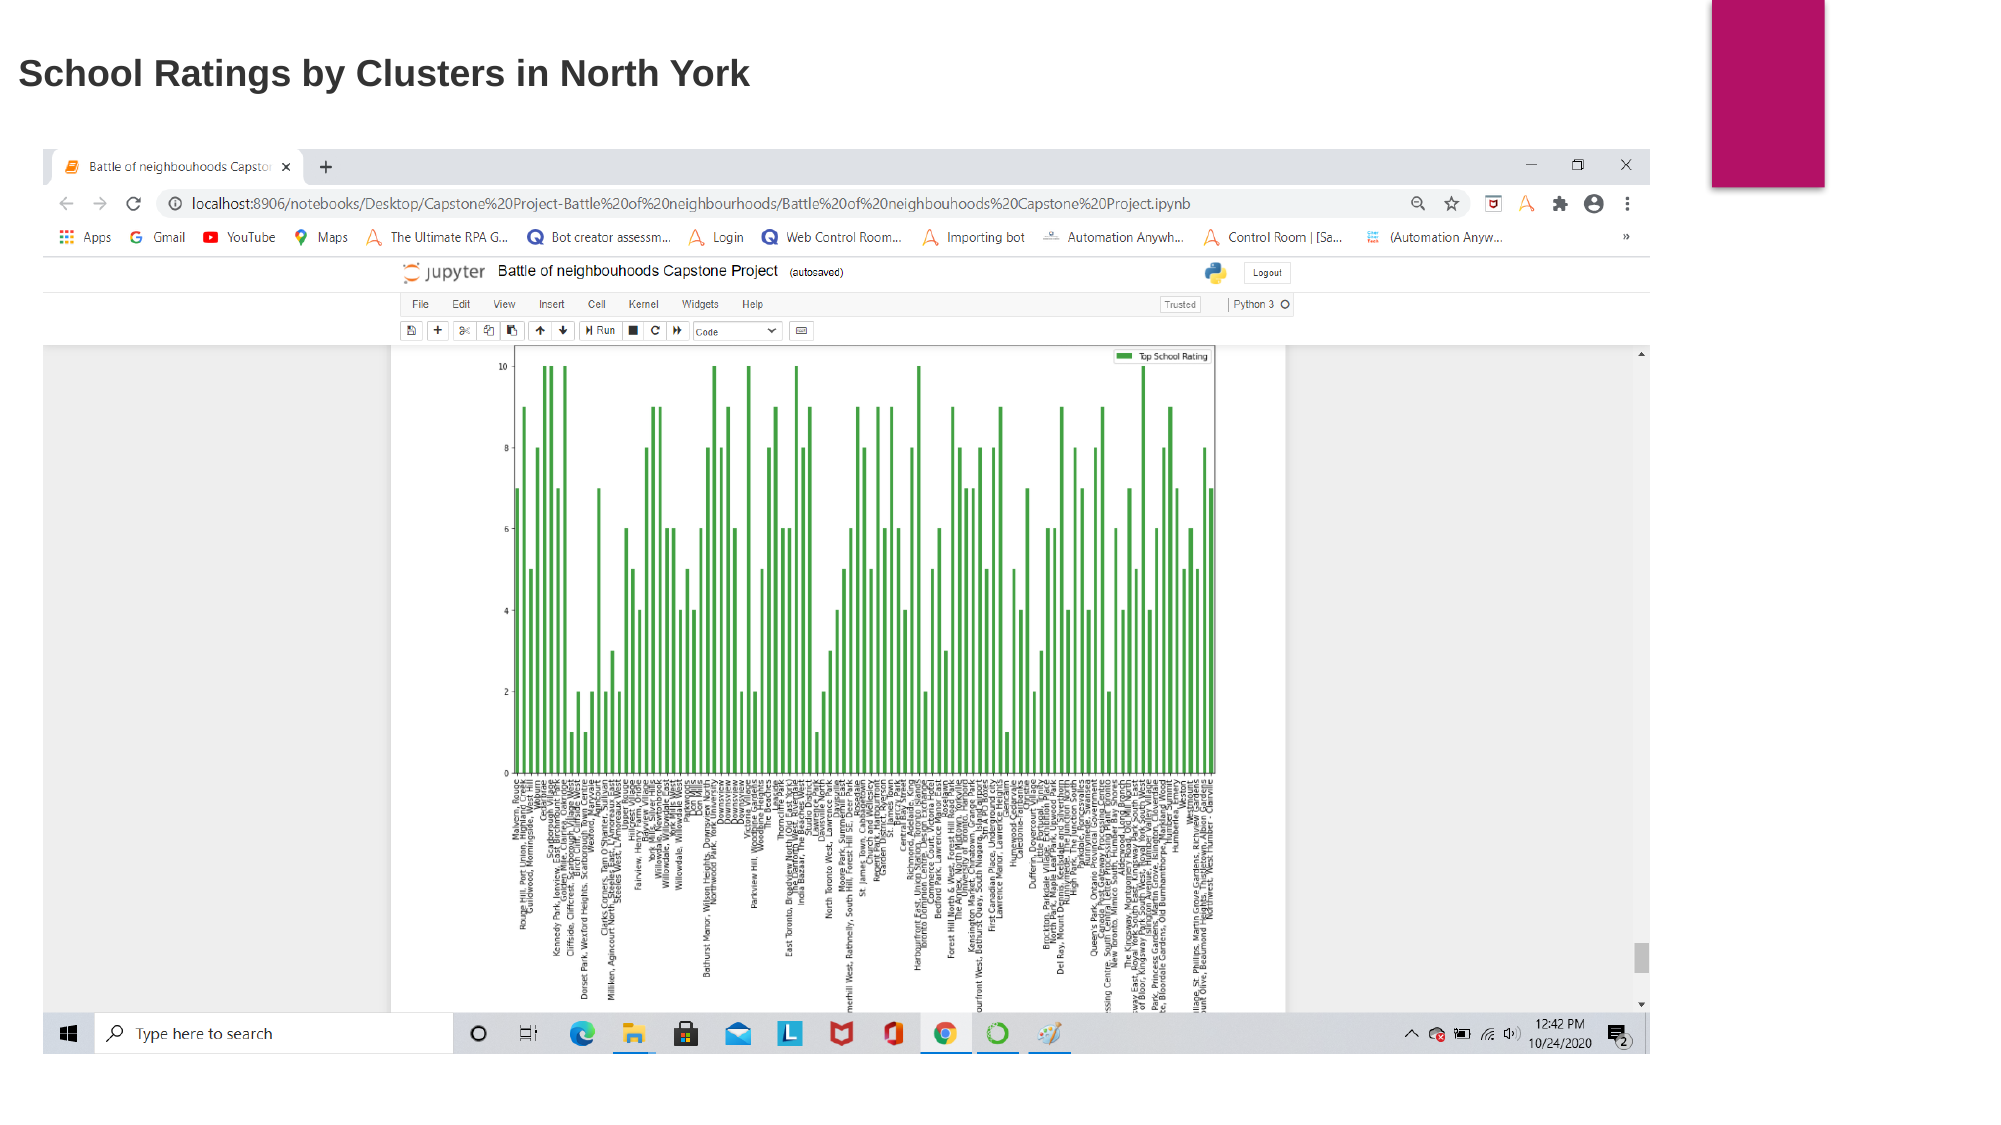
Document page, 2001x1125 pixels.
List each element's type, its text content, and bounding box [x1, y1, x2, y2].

picture [43, 149, 1651, 1054]
text_box School Ratings by Clusters in North York [3, 35, 766, 102]
